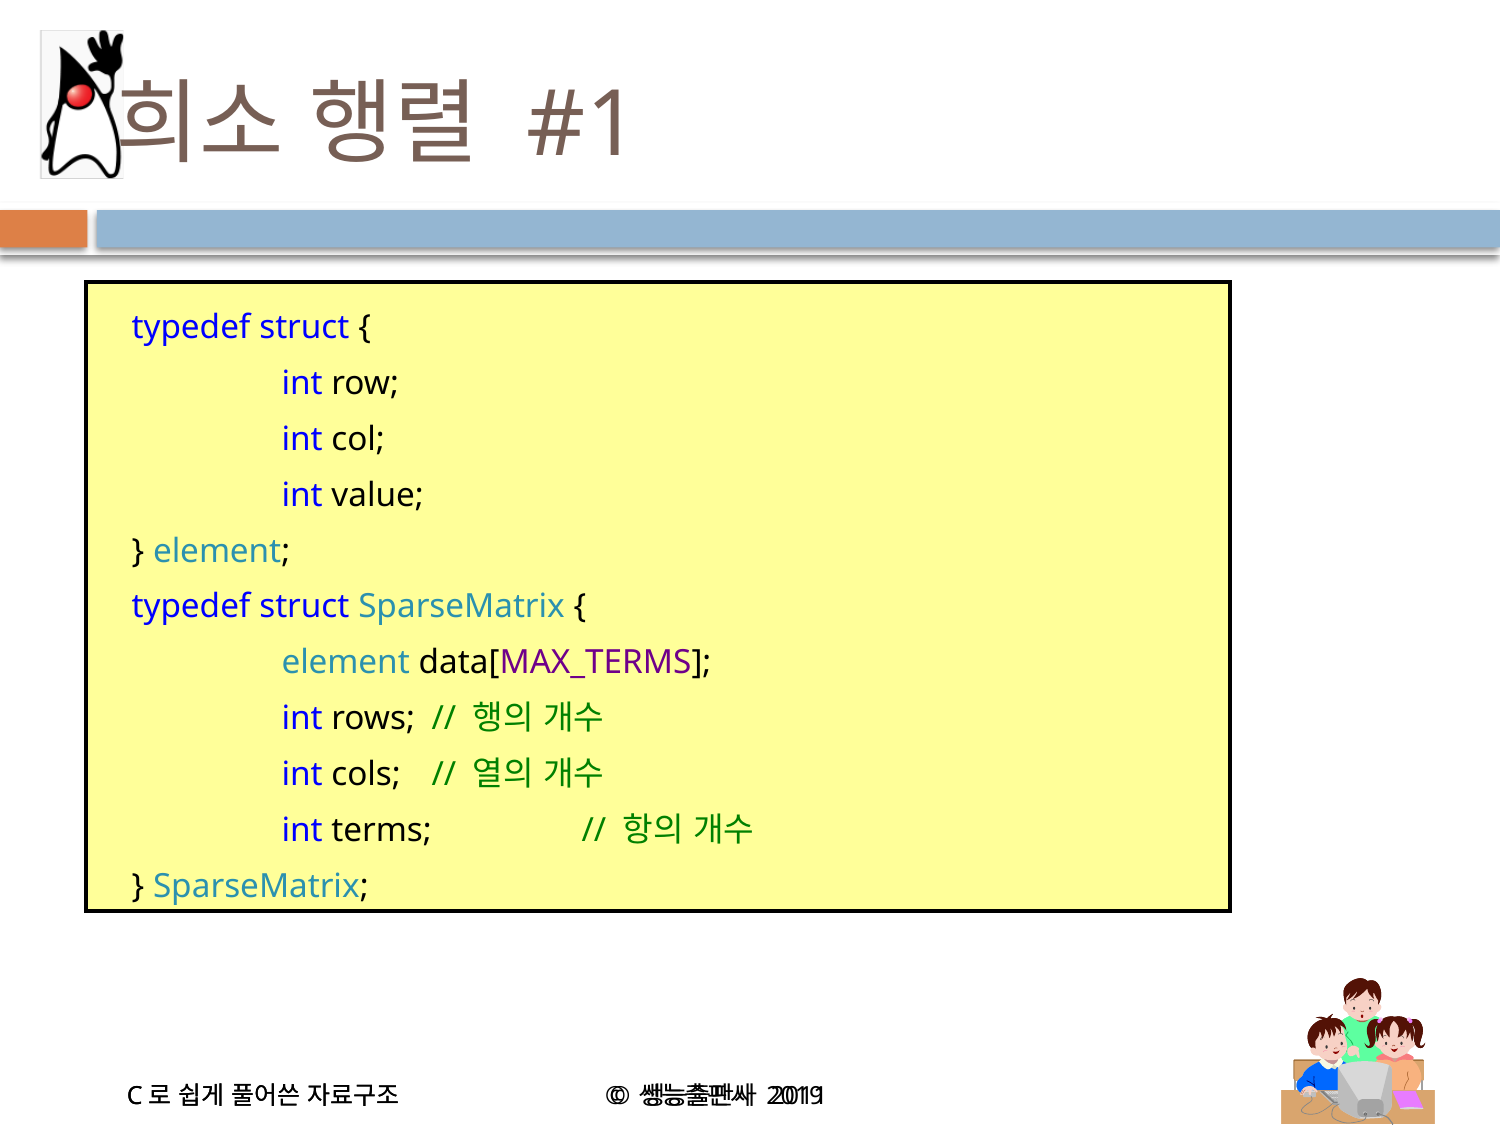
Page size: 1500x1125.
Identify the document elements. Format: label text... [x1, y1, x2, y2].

title 희소 행렬 #1 [100, 37, 1438, 200]
picture [39, 30, 124, 179]
text_box typedef struct { int row; int col; int value; } element; typedef struct SparseMatrix { element data[MAX_TERMS]; int rows; // 행의 개수 int cols; // 열의 개수 int terms; // 항의 개수 } SparseMatrix; [85, 281, 1230, 912]
